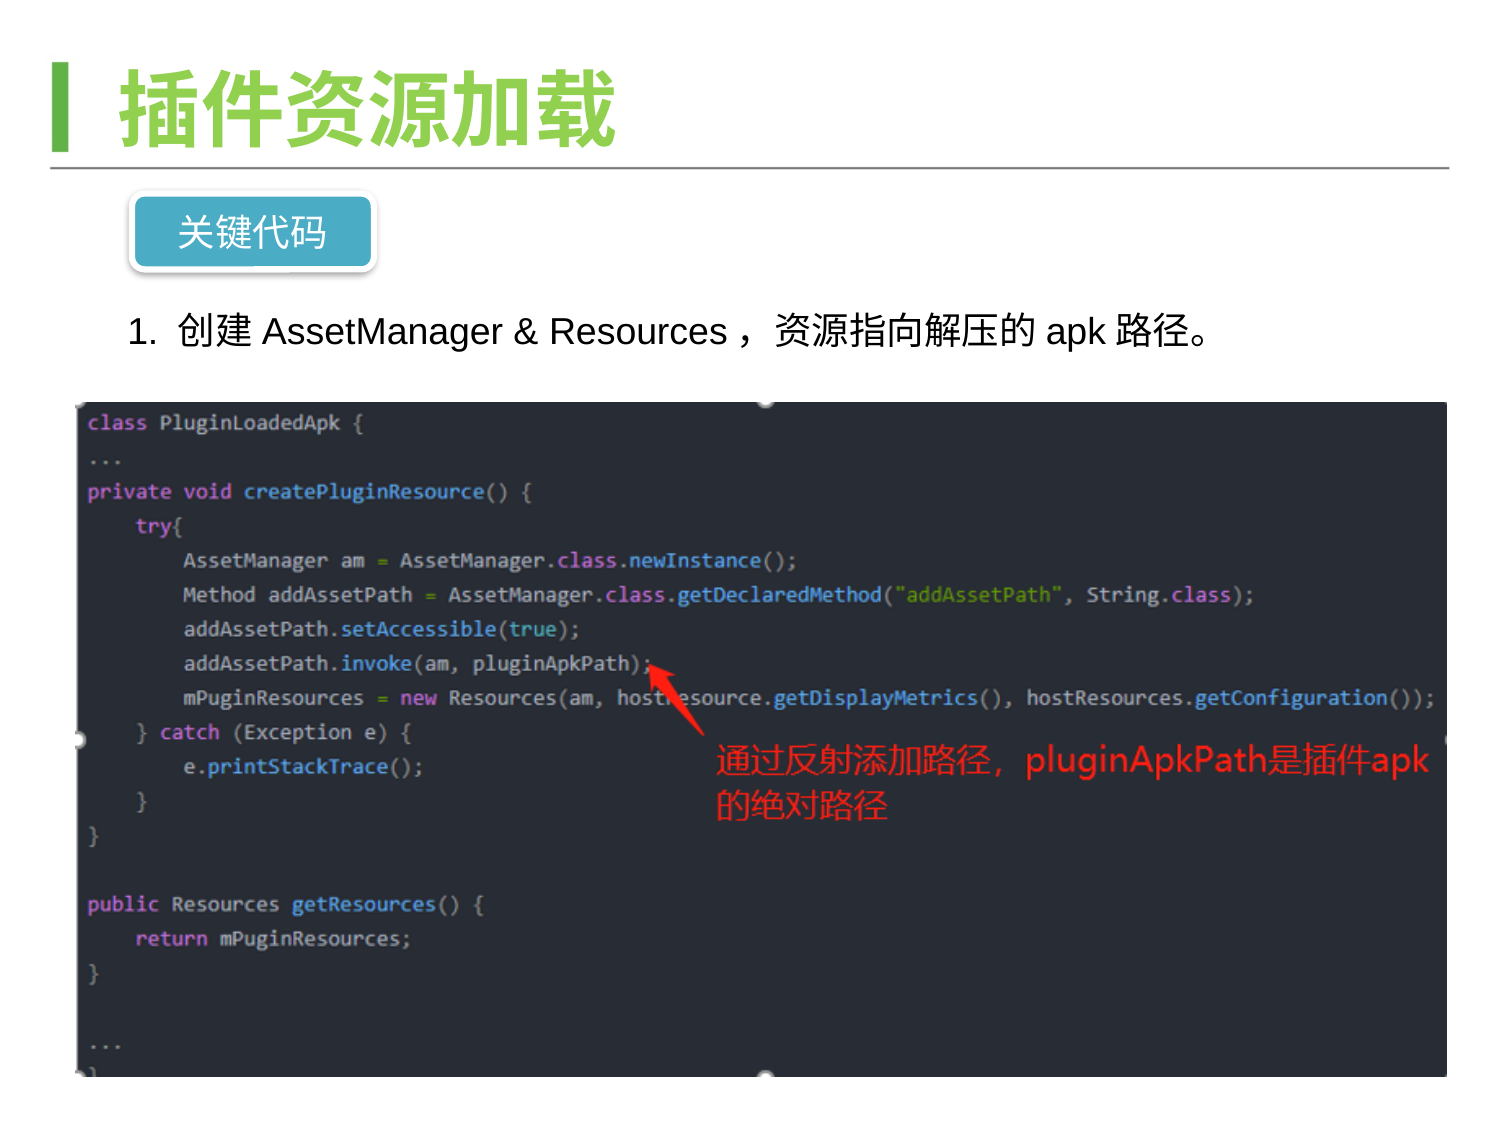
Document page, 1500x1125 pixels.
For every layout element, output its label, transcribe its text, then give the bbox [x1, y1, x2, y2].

text_box 关键代码 [128, 190, 378, 273]
text_box 1. 创建AssetManager & Resources，资源指向解压的apk路径。 [112, 299, 1231, 360]
text_box 插件资源加载 [103, 59, 793, 167]
picture [0, 0, 1500, 1125]
